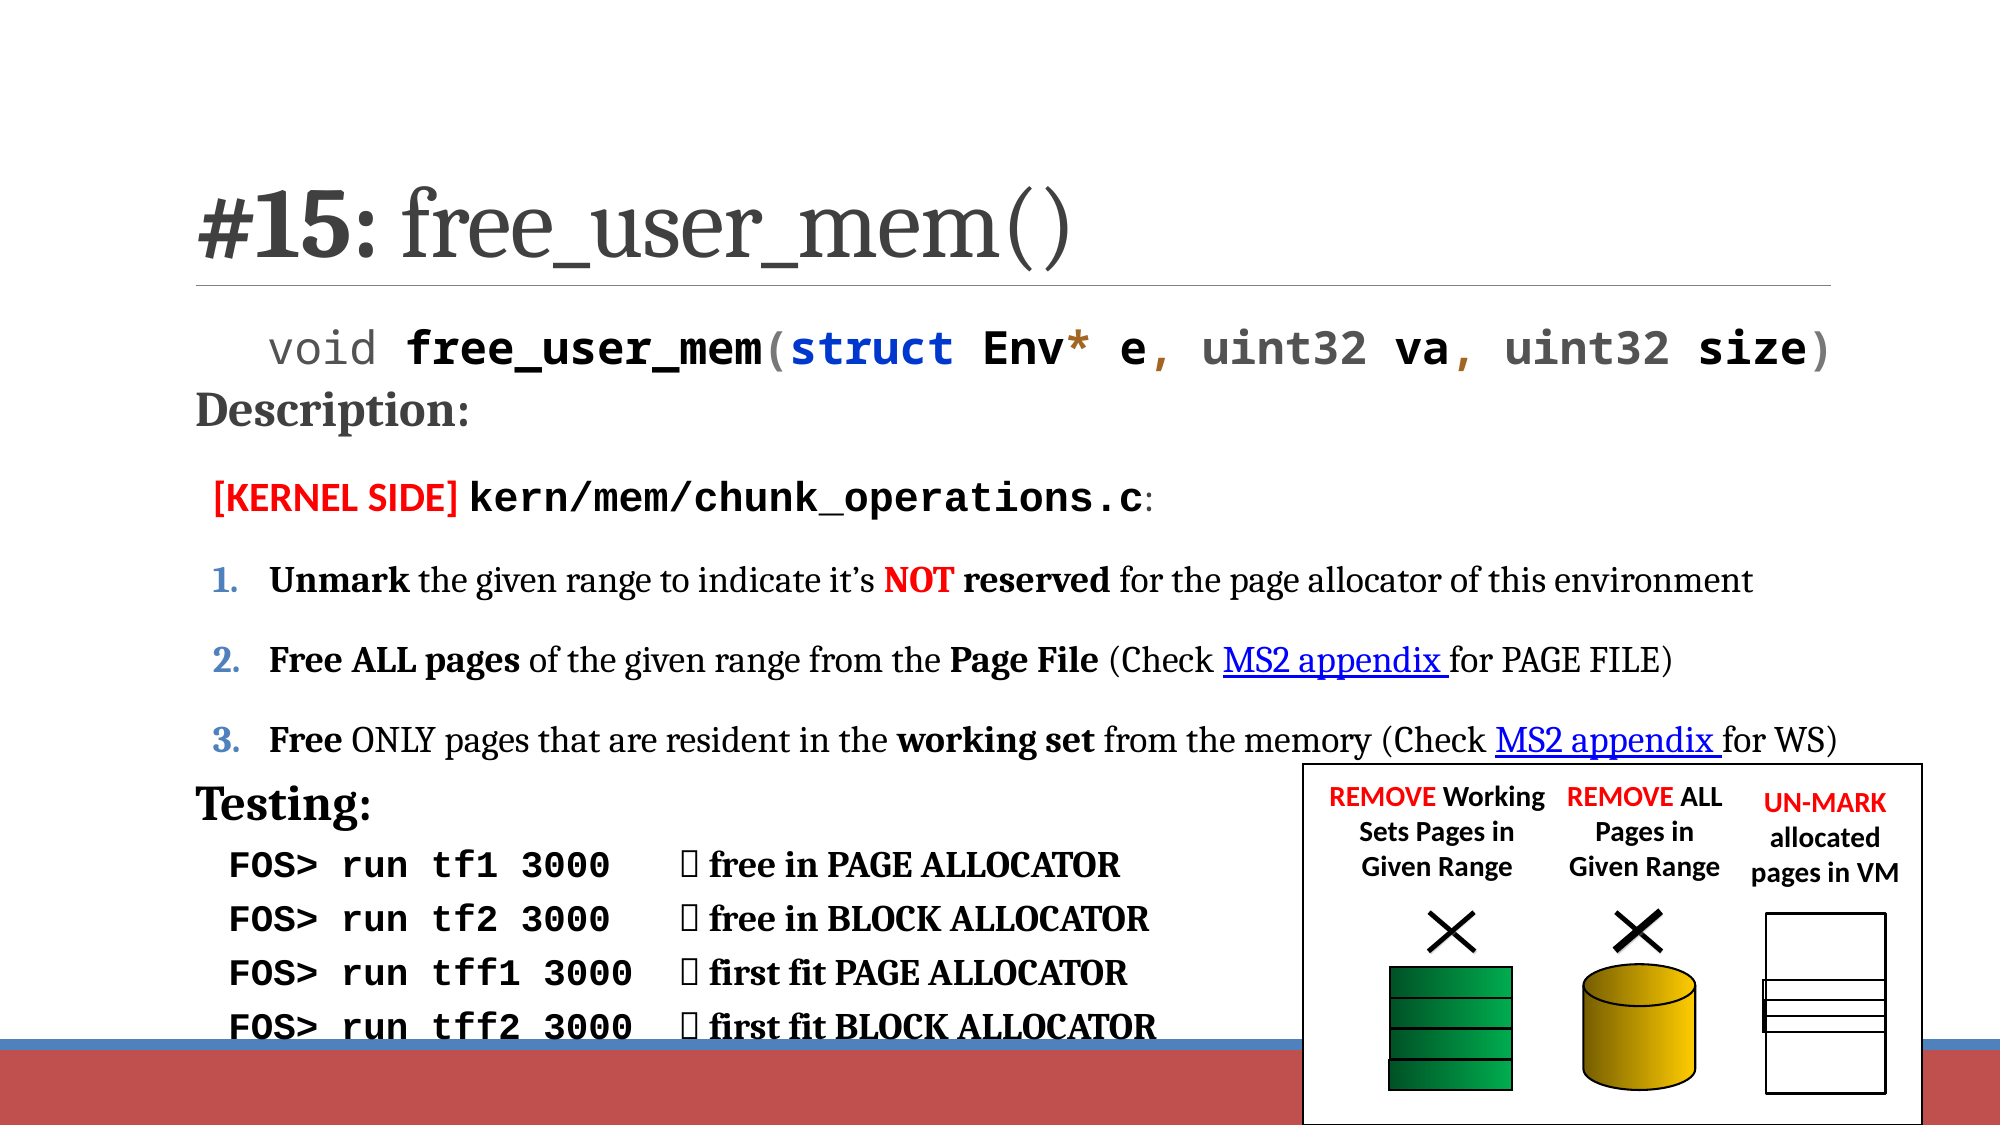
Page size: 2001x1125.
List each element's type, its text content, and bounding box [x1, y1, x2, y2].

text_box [1326, 776, 1549, 1091]
title #15: free_user_mem() [180, 47, 1830, 285]
list Description: [KERNEL SIDE] kern/mem/chunk_operations.c: Unmark the given range to indicate it’s NOT reserved for the page allocator of this environment Free ALL pages of the given range from the Page File (Check MS2 appendix for PAGE FILE) Free ONLY pages that are resident in the working set from the memory (Check MS2 appendix for WS) [180, 369, 1939, 789]
text_box [1302, 763, 1922, 1125]
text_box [1762, 913, 1887, 1095]
text_box void free_user_mem(struct Env* e, uint32 va, uint32 size) [179, 307, 1922, 382]
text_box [1559, 776, 1731, 1091]
text_box Testing: FOS> run tf1 3000  free in PAGE ALLOCATOR FOS> run tf2 3000  free in BLOCK ALLOCATOR FOS> run tff1 3000  first fit PAGE ALLOCATOR FOS> run tff2 3000  first fit BLOCK ALLOCATOR [180, 751, 1260, 1055]
text_box UN-MARK allocated pages in VM [1742, 777, 1909, 916]
